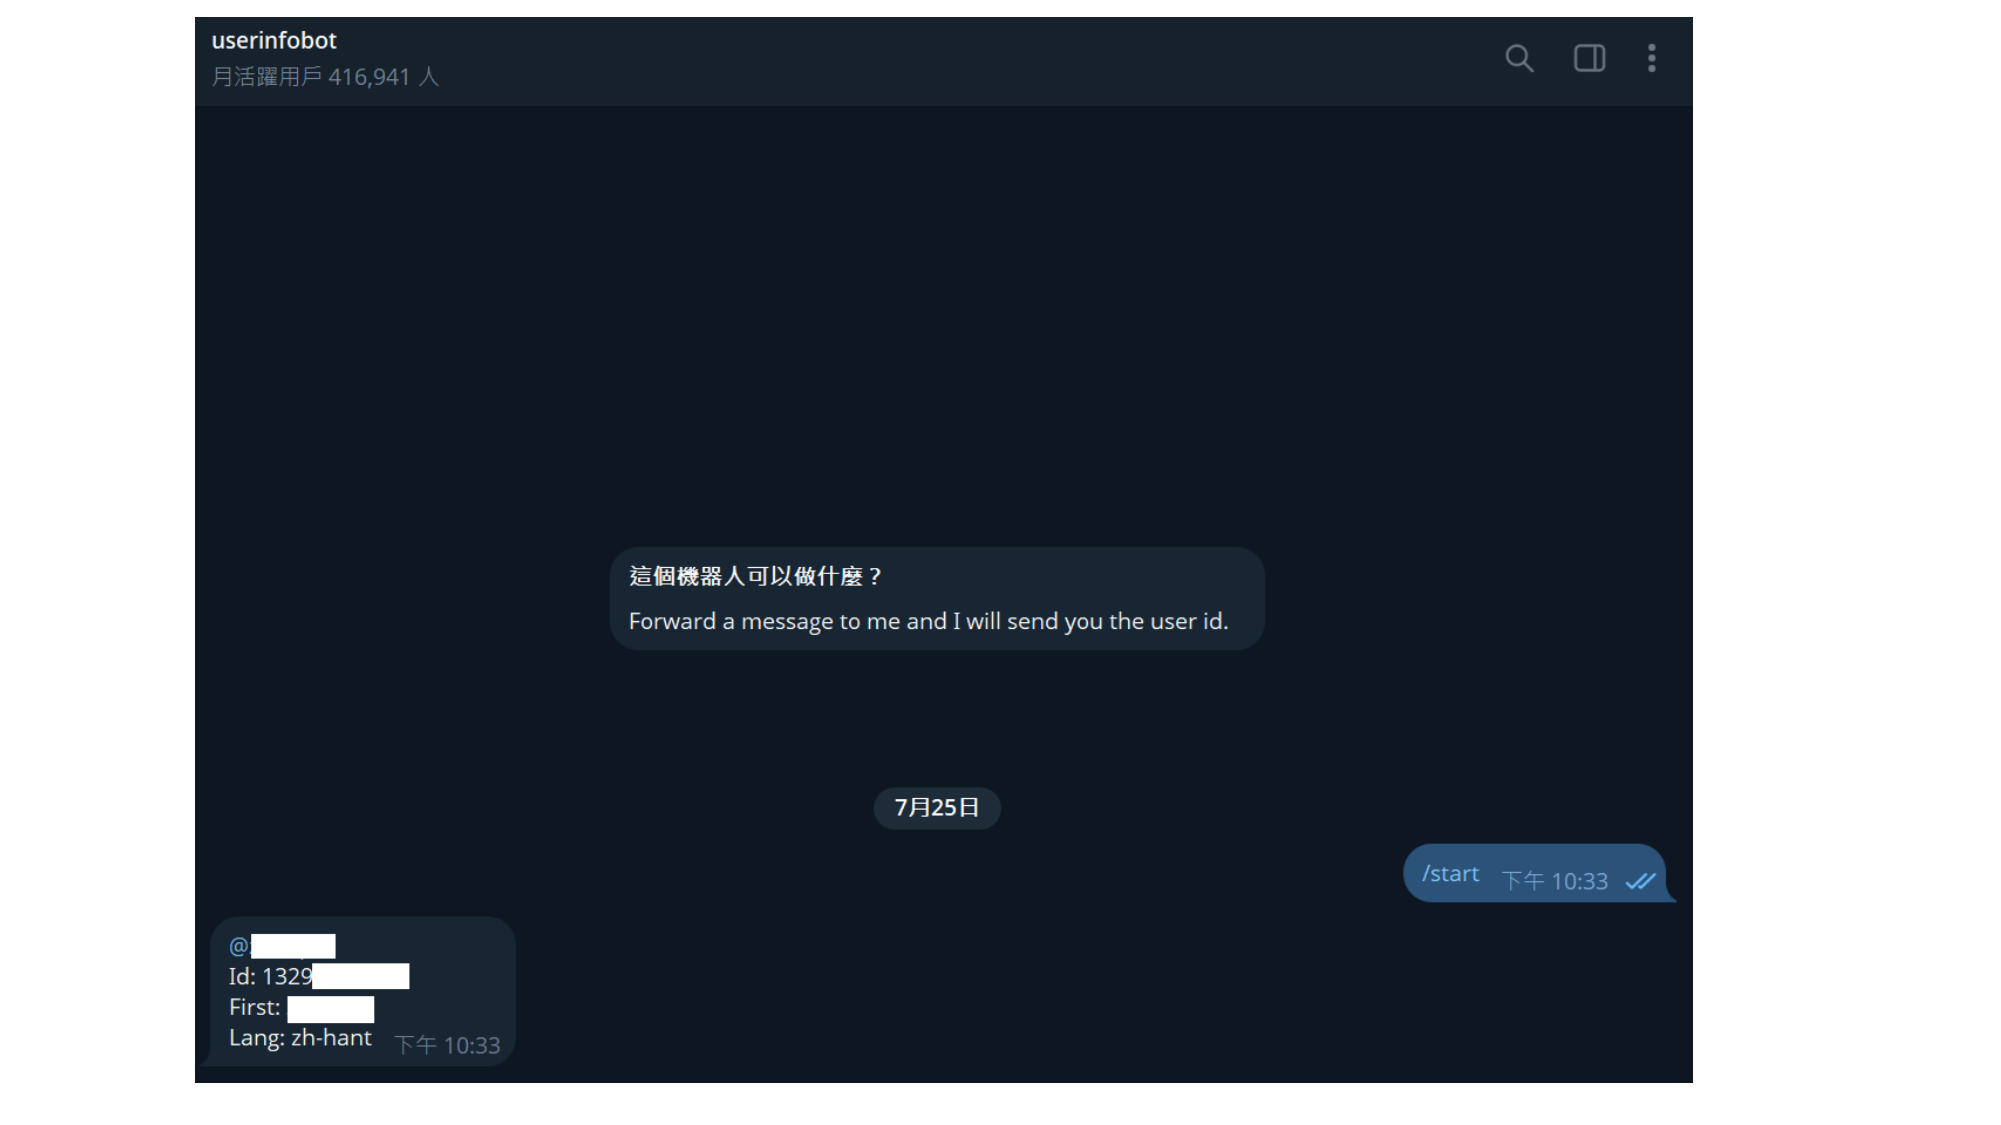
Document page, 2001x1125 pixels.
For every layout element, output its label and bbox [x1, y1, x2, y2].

picture [194, 17, 1693, 1084]
